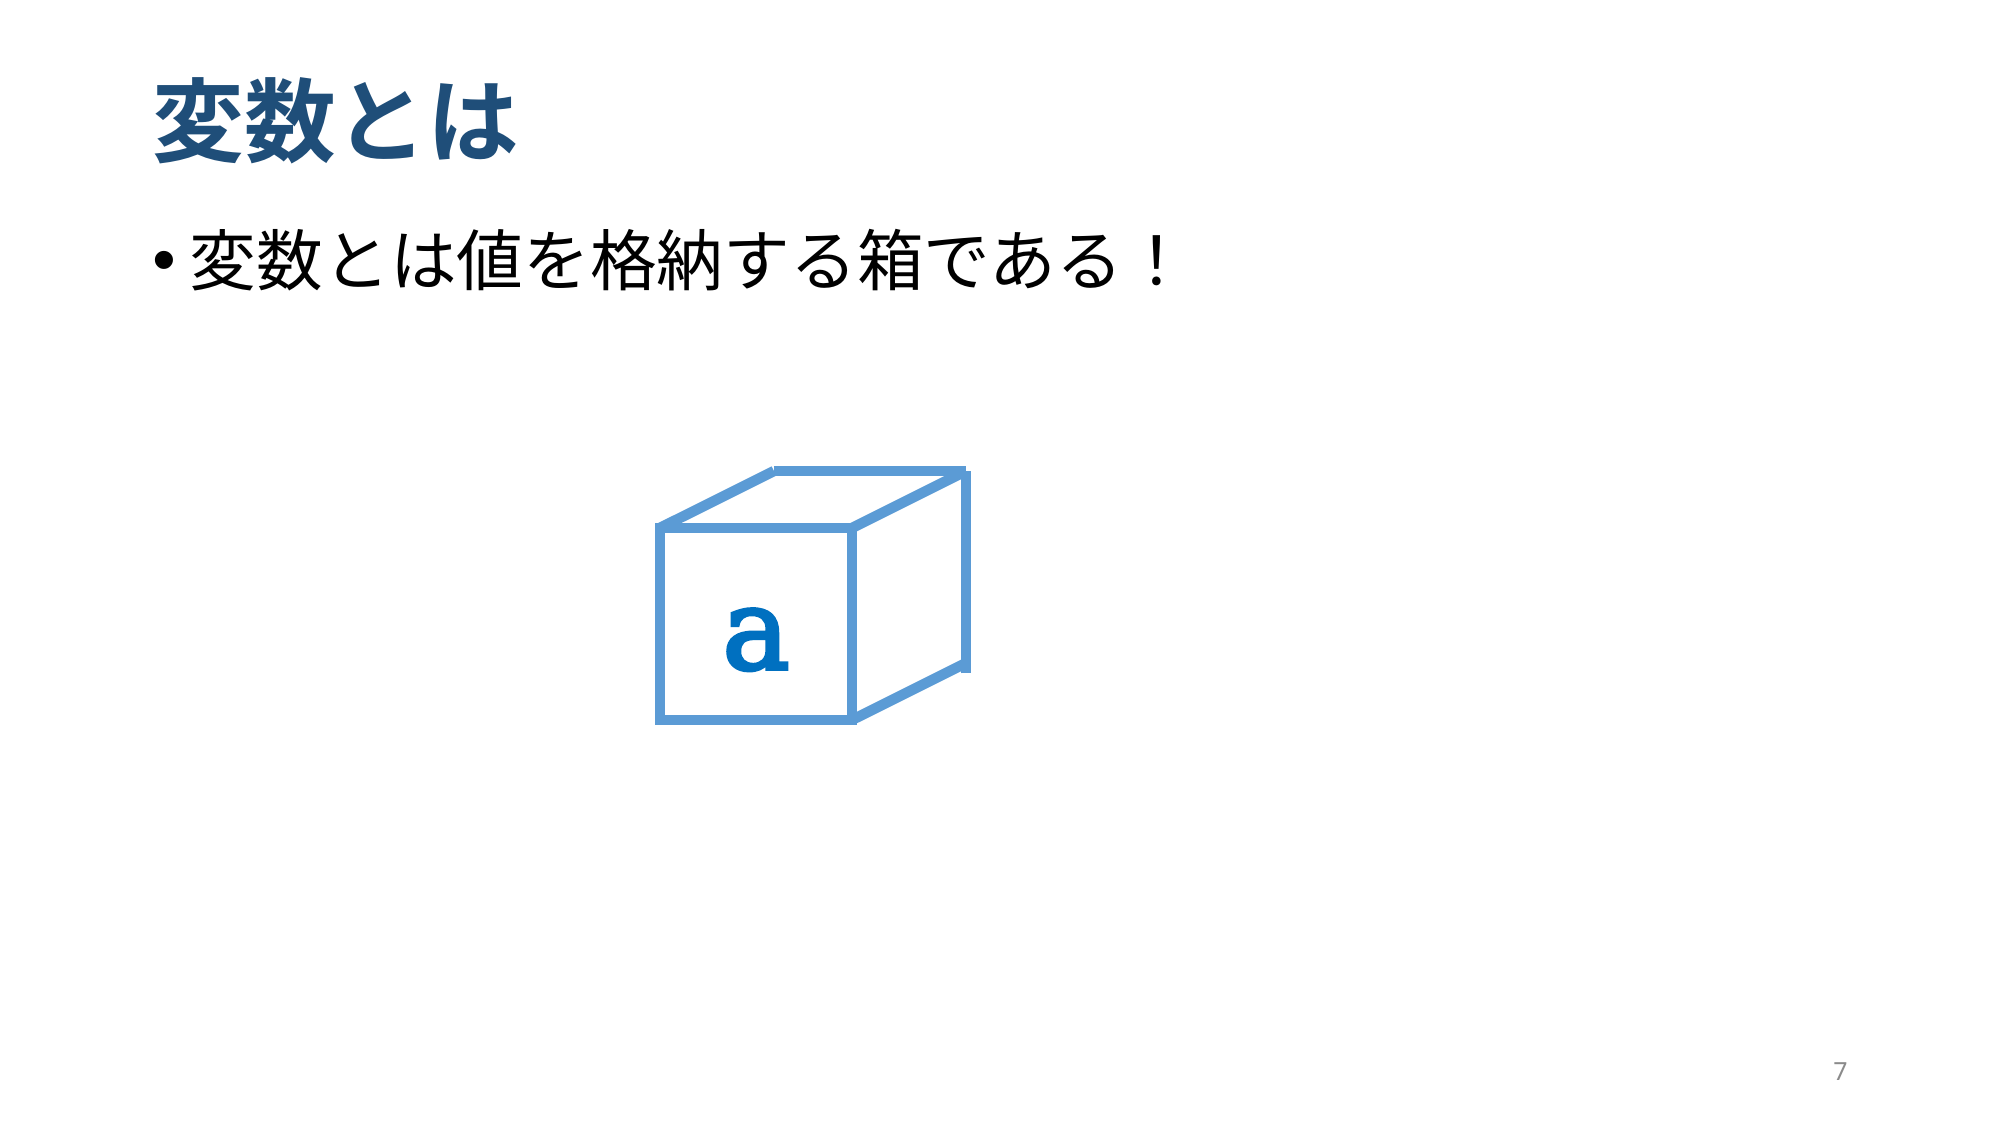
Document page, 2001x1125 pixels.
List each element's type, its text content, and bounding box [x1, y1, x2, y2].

slide_number 7 [1412, 1042, 1863, 1103]
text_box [851, 662, 966, 720]
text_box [659, 470, 774, 528]
text_box a [659, 527, 853, 721]
list 変数とは値を格納する箱である！ [137, 220, 1863, 1014]
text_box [851, 472, 965, 528]
title 変数とは [137, 59, 1863, 191]
